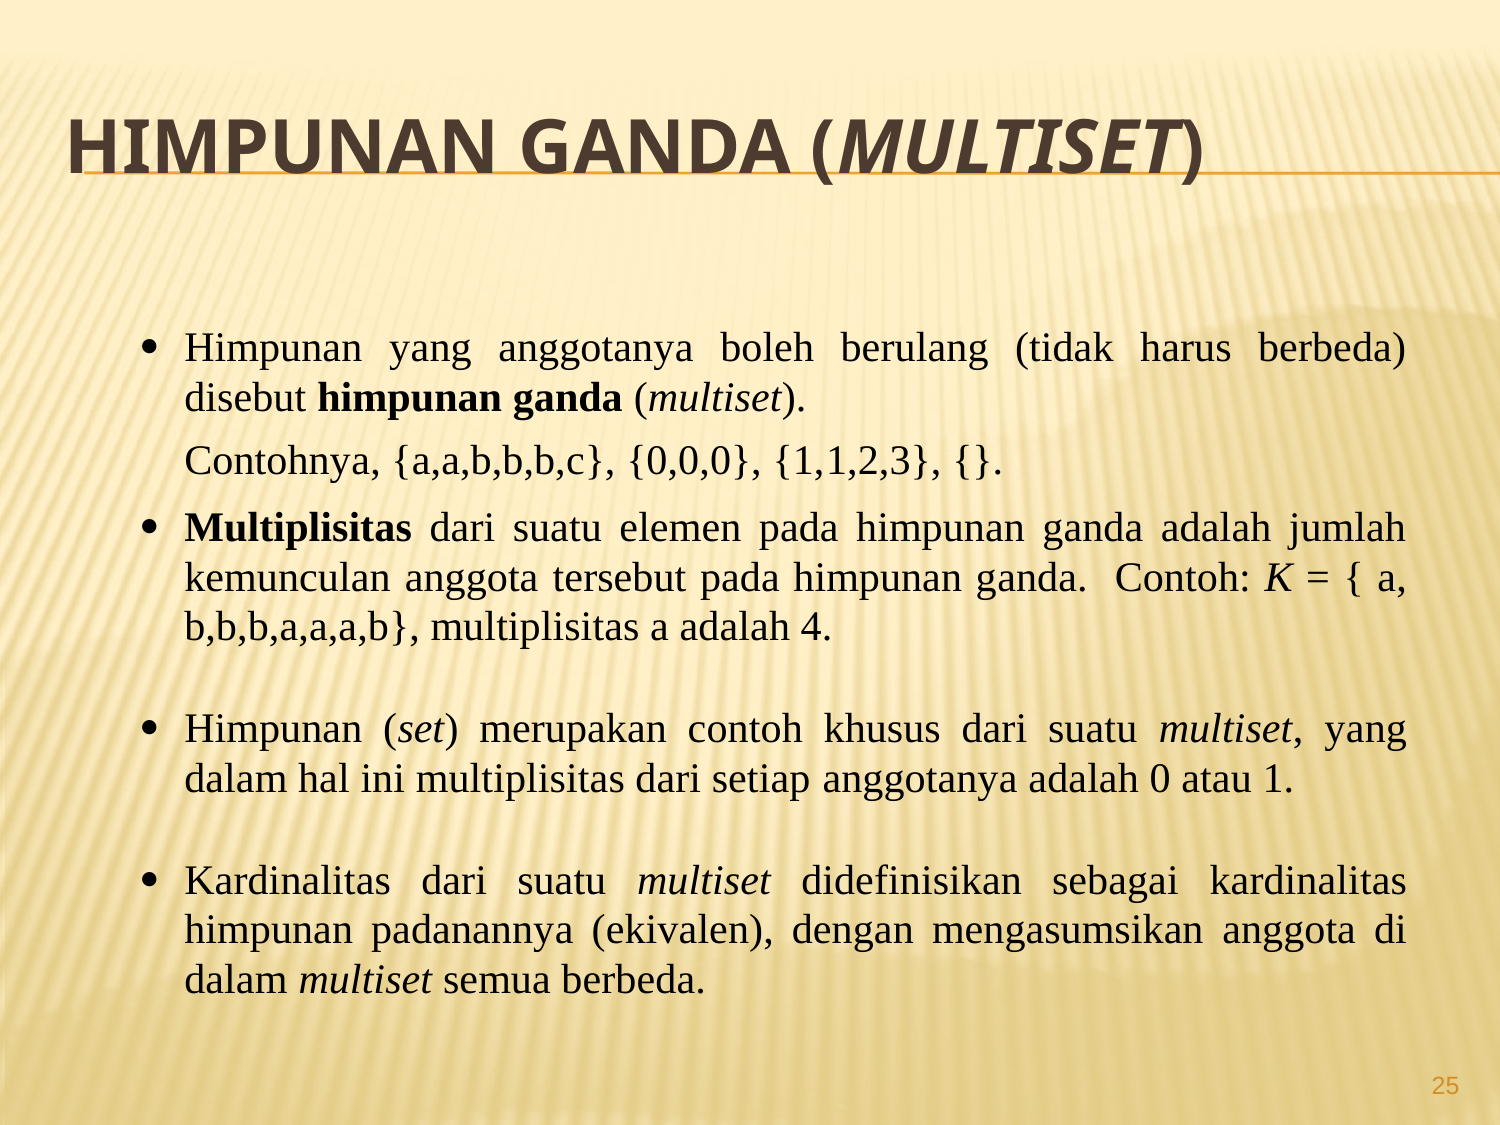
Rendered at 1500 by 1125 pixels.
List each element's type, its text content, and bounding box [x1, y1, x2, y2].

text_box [99, 304, 1408, 1125]
title Himpunan Ganda (multiset) [50, 75, 1475, 213]
slide_number 25 [1416, 1061, 1475, 1103]
